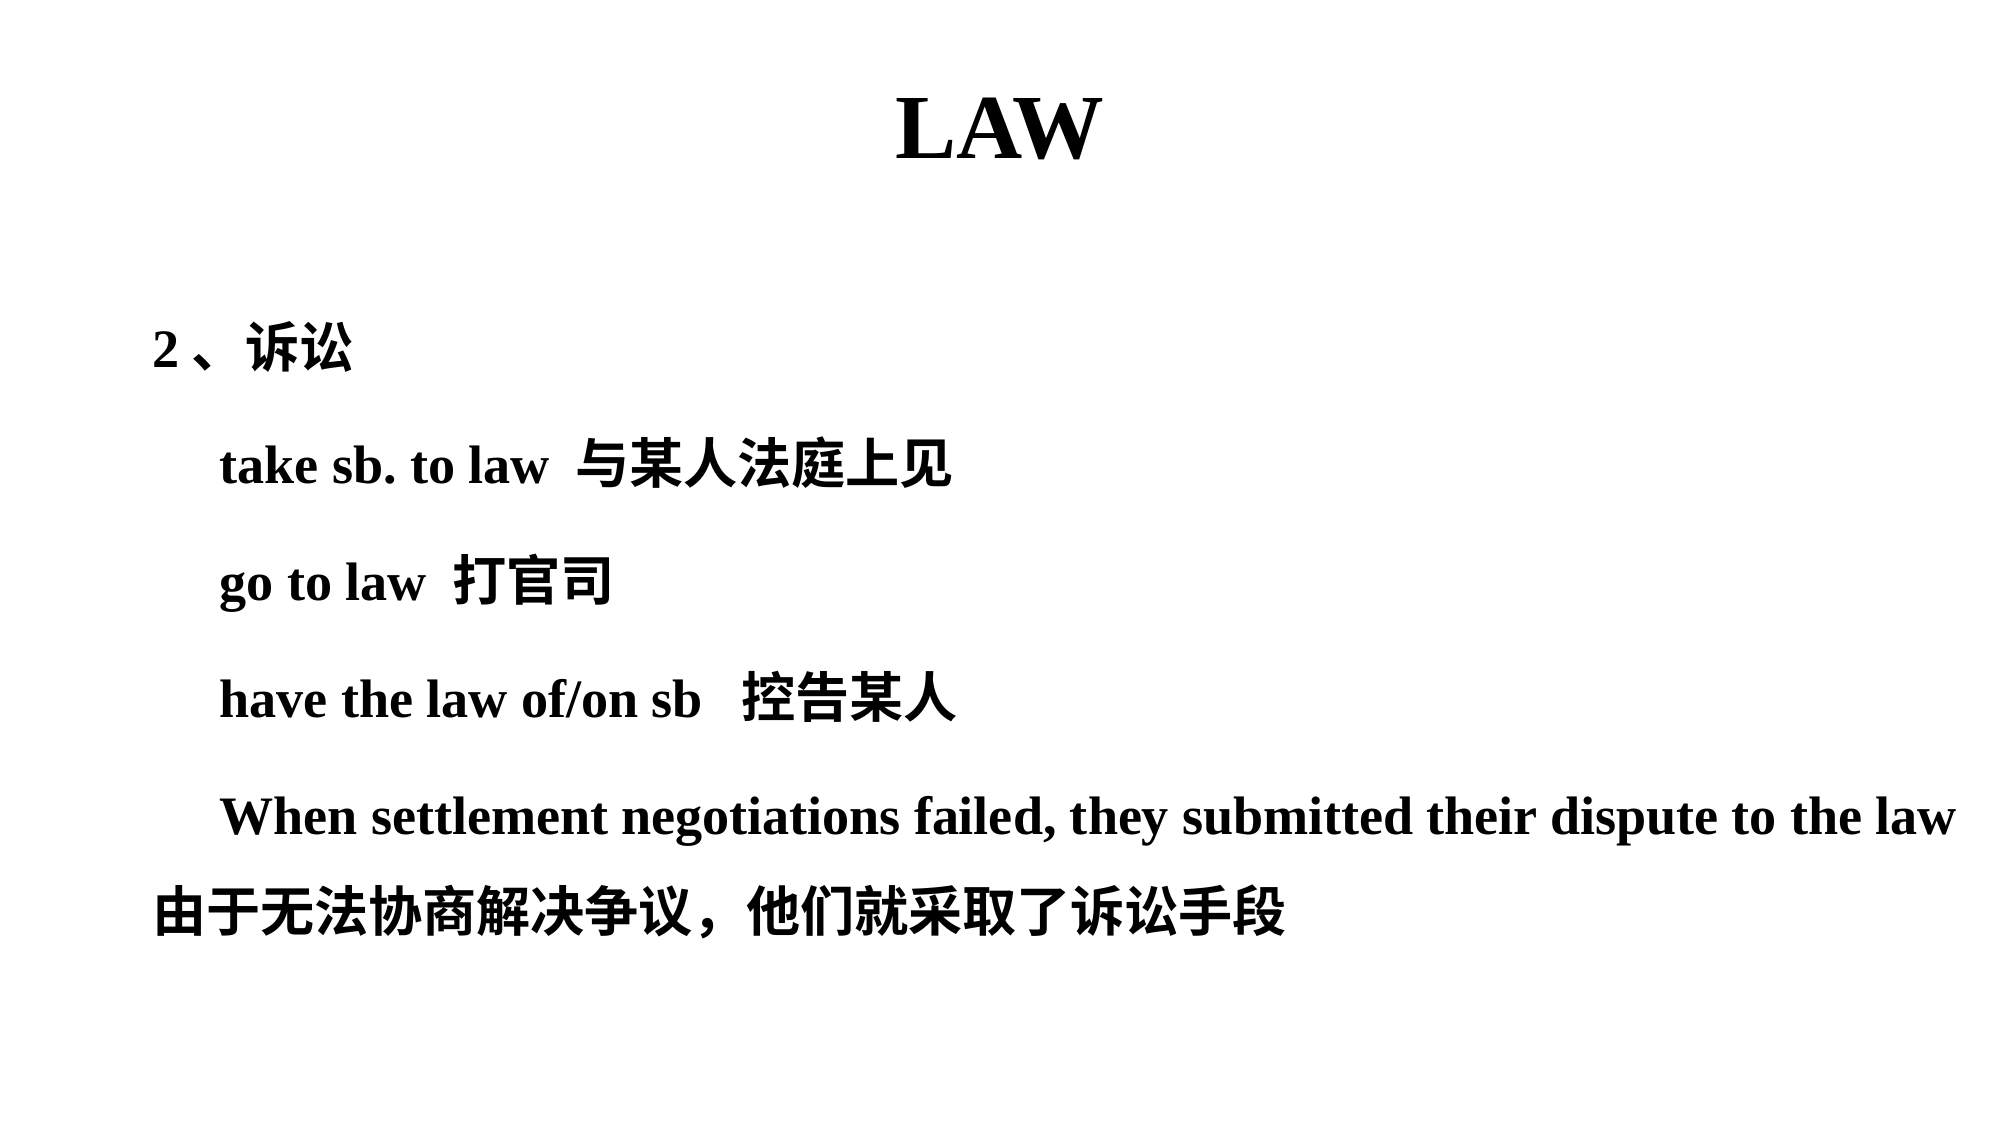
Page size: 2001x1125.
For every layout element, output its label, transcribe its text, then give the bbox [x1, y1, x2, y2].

title LAW [137, 20, 1863, 238]
list 2、诉讼 take sb. to law 与某⼈法庭上见 go to law 打官司 have the law of/on sb 控告某⼈ When settlement negotiations failed, they submitted their dispute to the law 由于⽆法协商解决争议，他们就采取了诉讼⼿段 [137, 273, 1978, 952]
